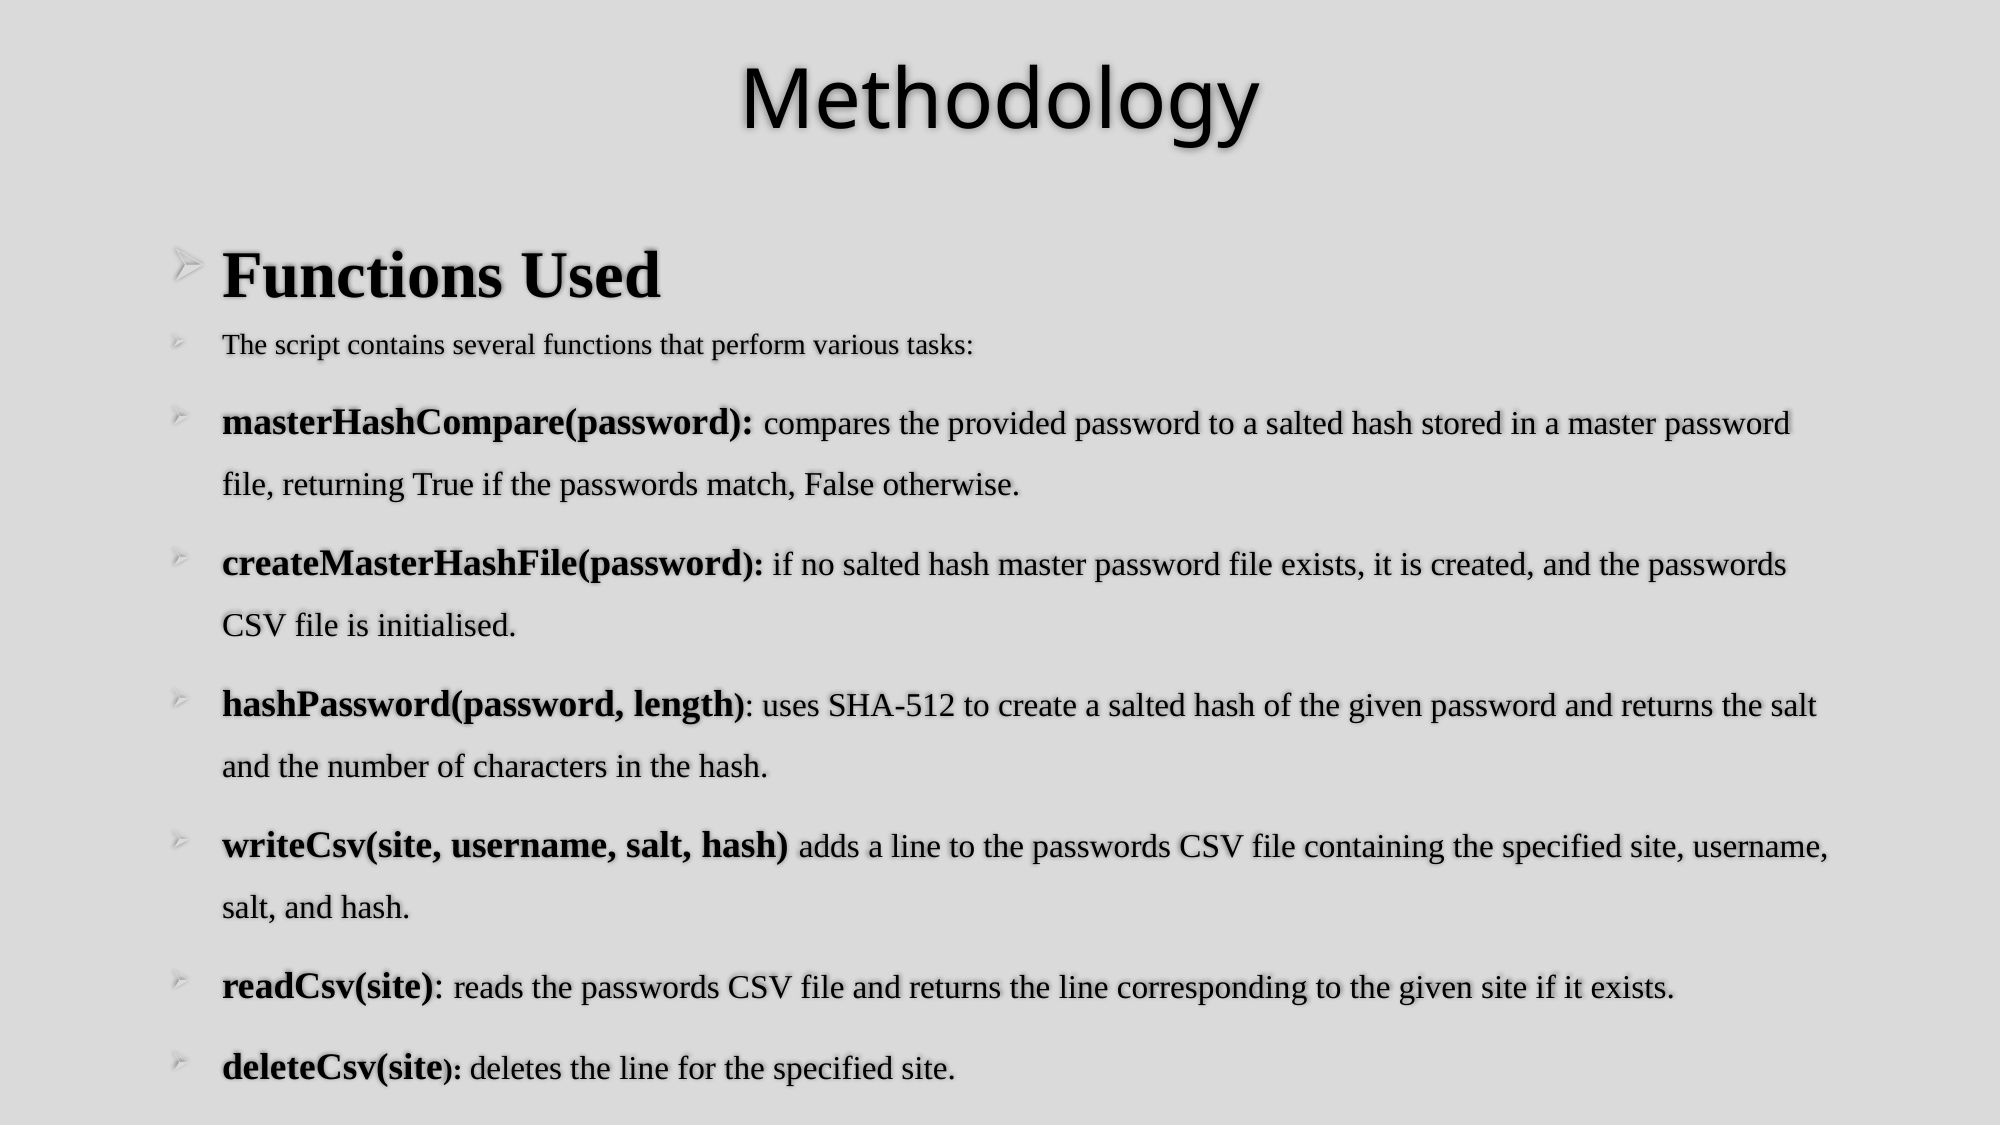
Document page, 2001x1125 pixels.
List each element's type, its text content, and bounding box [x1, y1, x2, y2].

title Methodology [150, 15, 1850, 176]
list Functions Used The script contains several functions that perform various tasks: masterHashCompare(password): compares the provided password to a salted hash stored in a master password file, returning True if the passwords match, False otherwise. createMasterHashFile(password): if no salted hash master password file exists, it is created, and the passwords CSV file is initialised. hashPassword(password, length): uses SHA-512 to create a salted hash of the given password and returns the salt and the number of characters in the hash. writeCsv(site, username, salt, hash) adds a line to the passwords CSV file containing the specified site, username, salt, and hash. readCsv(site): reads the passwords CSV file and returns the line corresponding to the given site if it exists. deleteCsv(site): deletes the line for the specified site. [150, 218, 1850, 1125]
